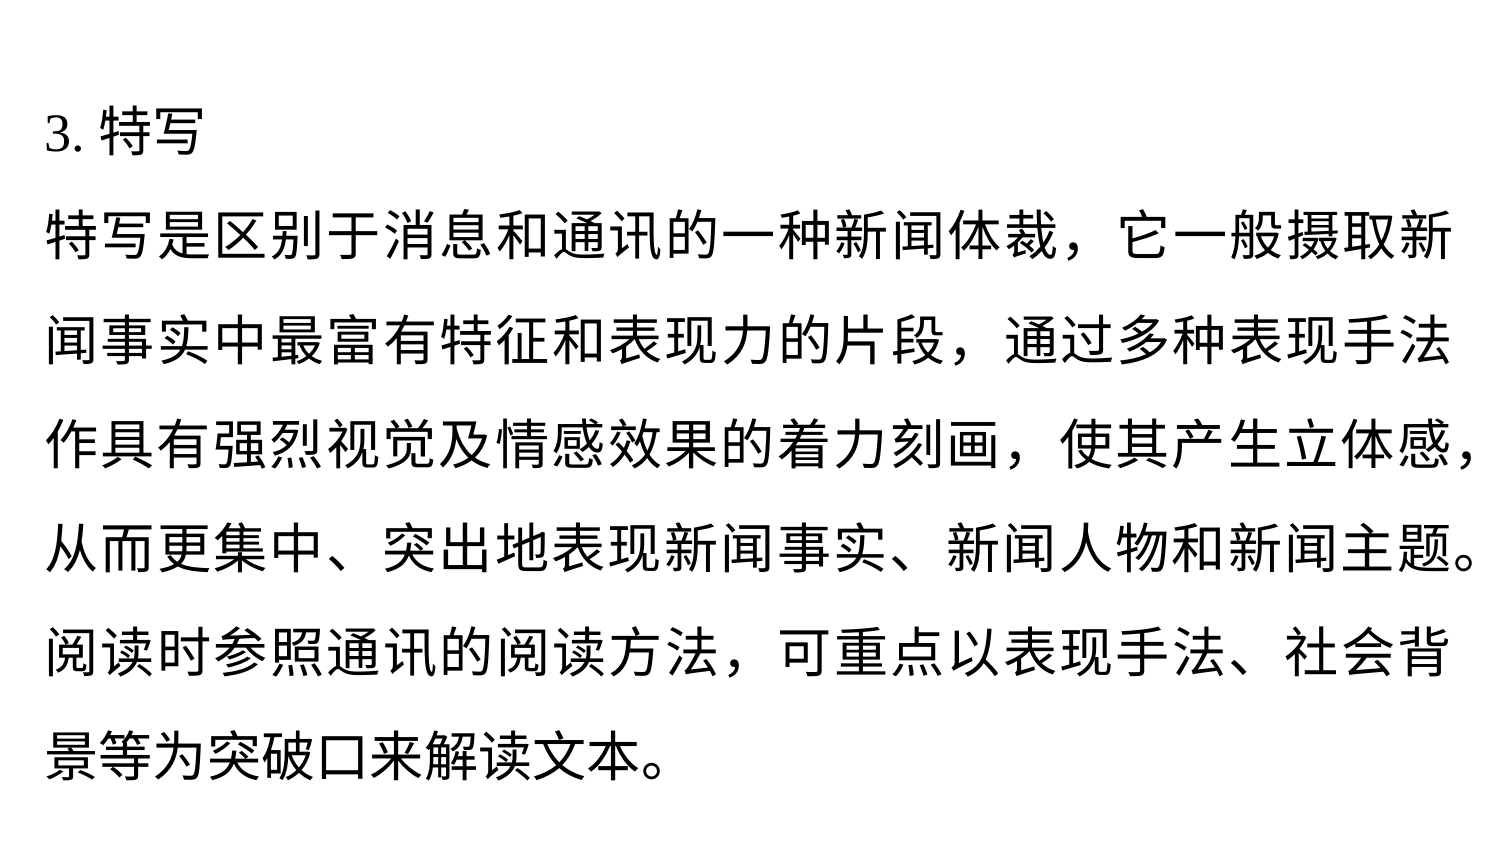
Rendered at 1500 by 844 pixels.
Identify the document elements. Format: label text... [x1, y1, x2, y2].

text_box 3.特写 特写是区别于消息和通讯的一种新闻体裁，它一般摄取新闻事实中最富有特征和表现力的片段，通过多种表现手法作具有强烈视觉及情感效果的着力刻画，使其产生立体感，从而更集中、突出地表现新闻事实、新闻人物和新闻主题。阅读时参照通讯的阅读方法，可重点以表现手法、社会背景等为突破口来解读文本。 [29, 50, 1468, 795]
